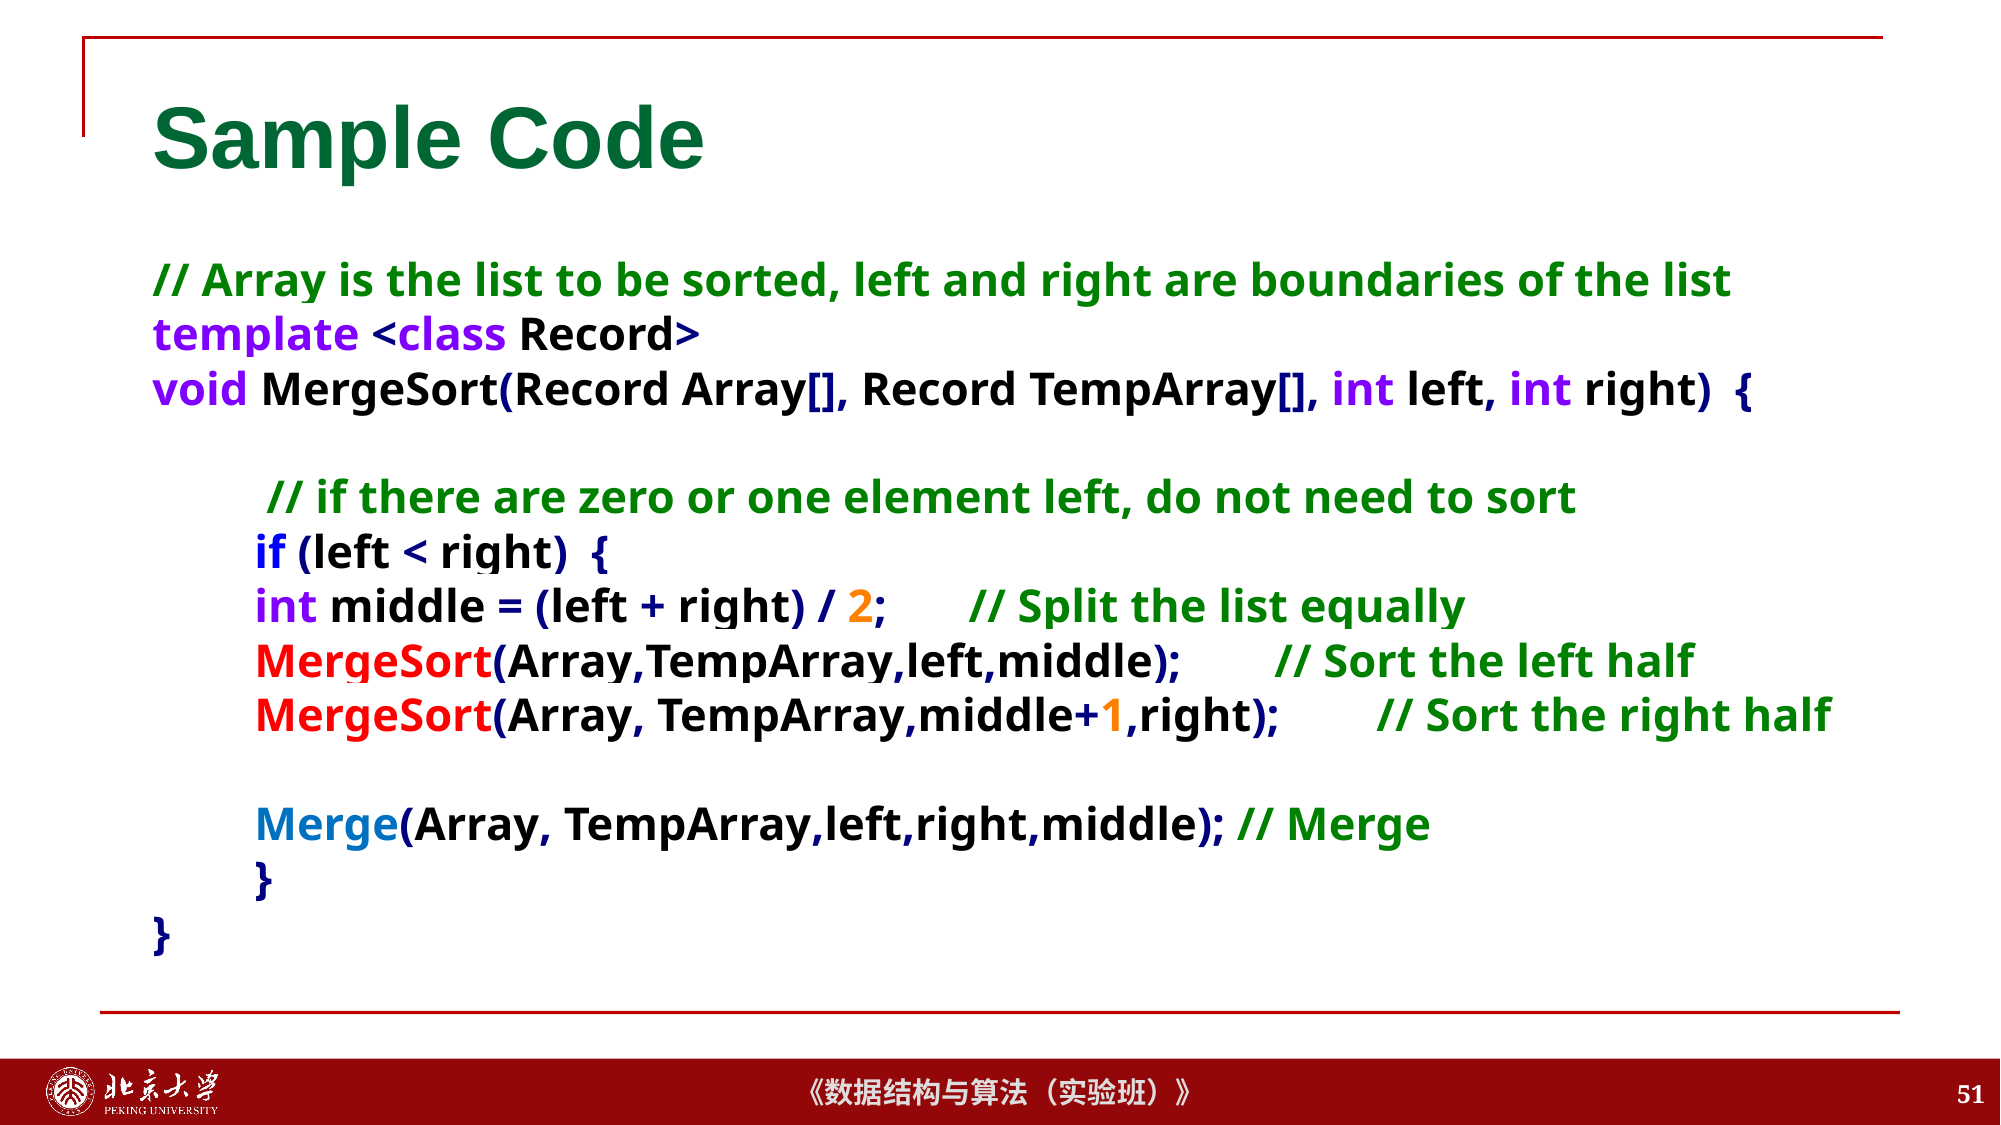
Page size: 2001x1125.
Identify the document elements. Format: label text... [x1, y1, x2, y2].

title Sample Code [137, 59, 1863, 209]
slide_number 51 [1550, 1065, 2000, 1125]
list // Array is the list to be sorted, left and right are boundaries of the list template <class Record> void MergeSort(Record Array[], Record TempArray[], int left, int right) { // if there are zero or one element left, do not need to sort if (left < right) { int middle = (left + right) / 2; // Split the list equally MergeSort(Array,TempArray,left,middle); // Sort the left half MergeSort(Array, TempArray,middle+1,right); // Sort the right half Merge(Array, TempArray,left,right,middle); // Merge } } [137, 243, 1981, 1017]
picture [46, 1067, 218, 1116]
